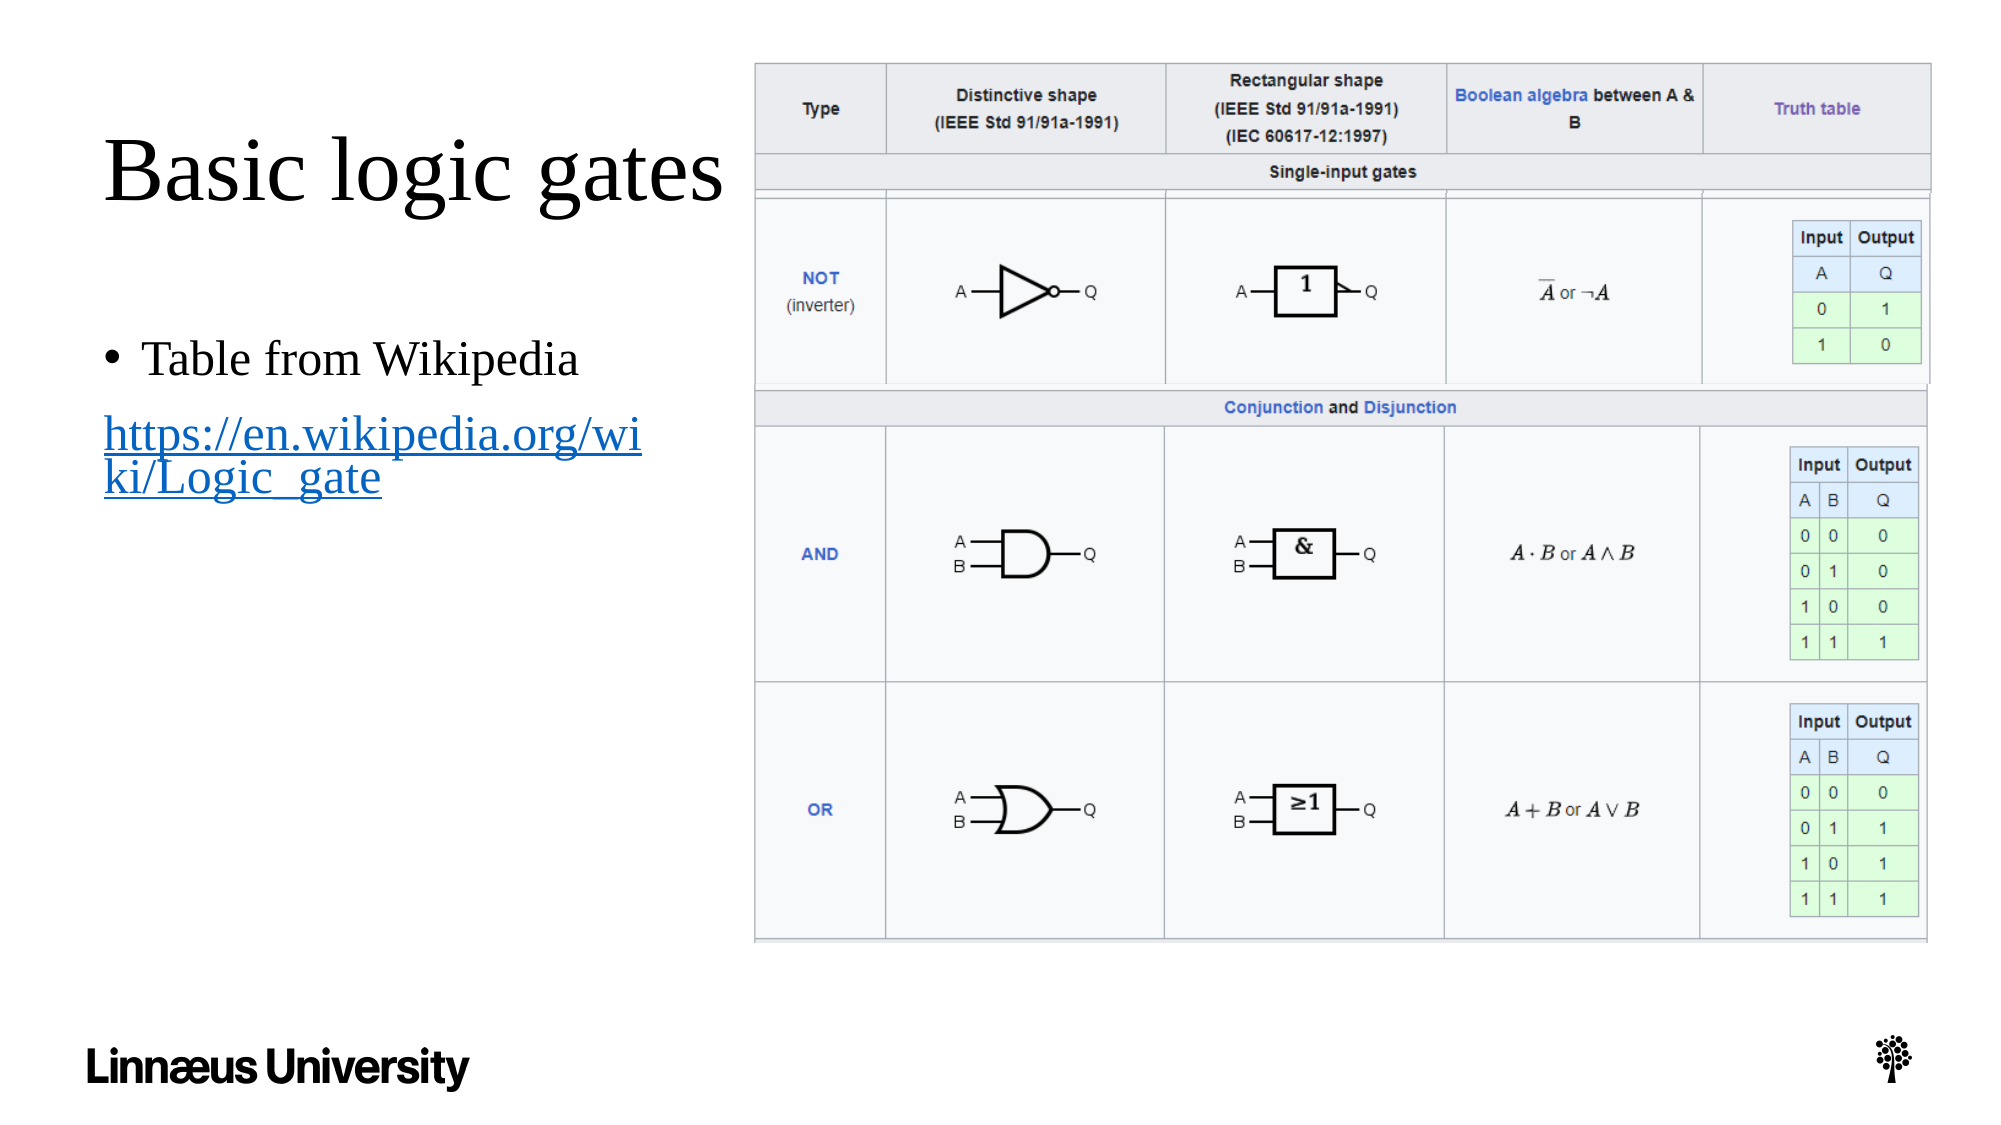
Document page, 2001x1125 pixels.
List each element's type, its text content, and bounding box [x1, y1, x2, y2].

title Basic logic gates [88, 59, 751, 284]
picture [747, 58, 1938, 943]
list Table from Wikipedia https://en.wikipedia.org/wiki/Logic_gate [88, 324, 680, 947]
picture [1876, 1035, 1912, 1083]
picture [85, 1047, 472, 1092]
